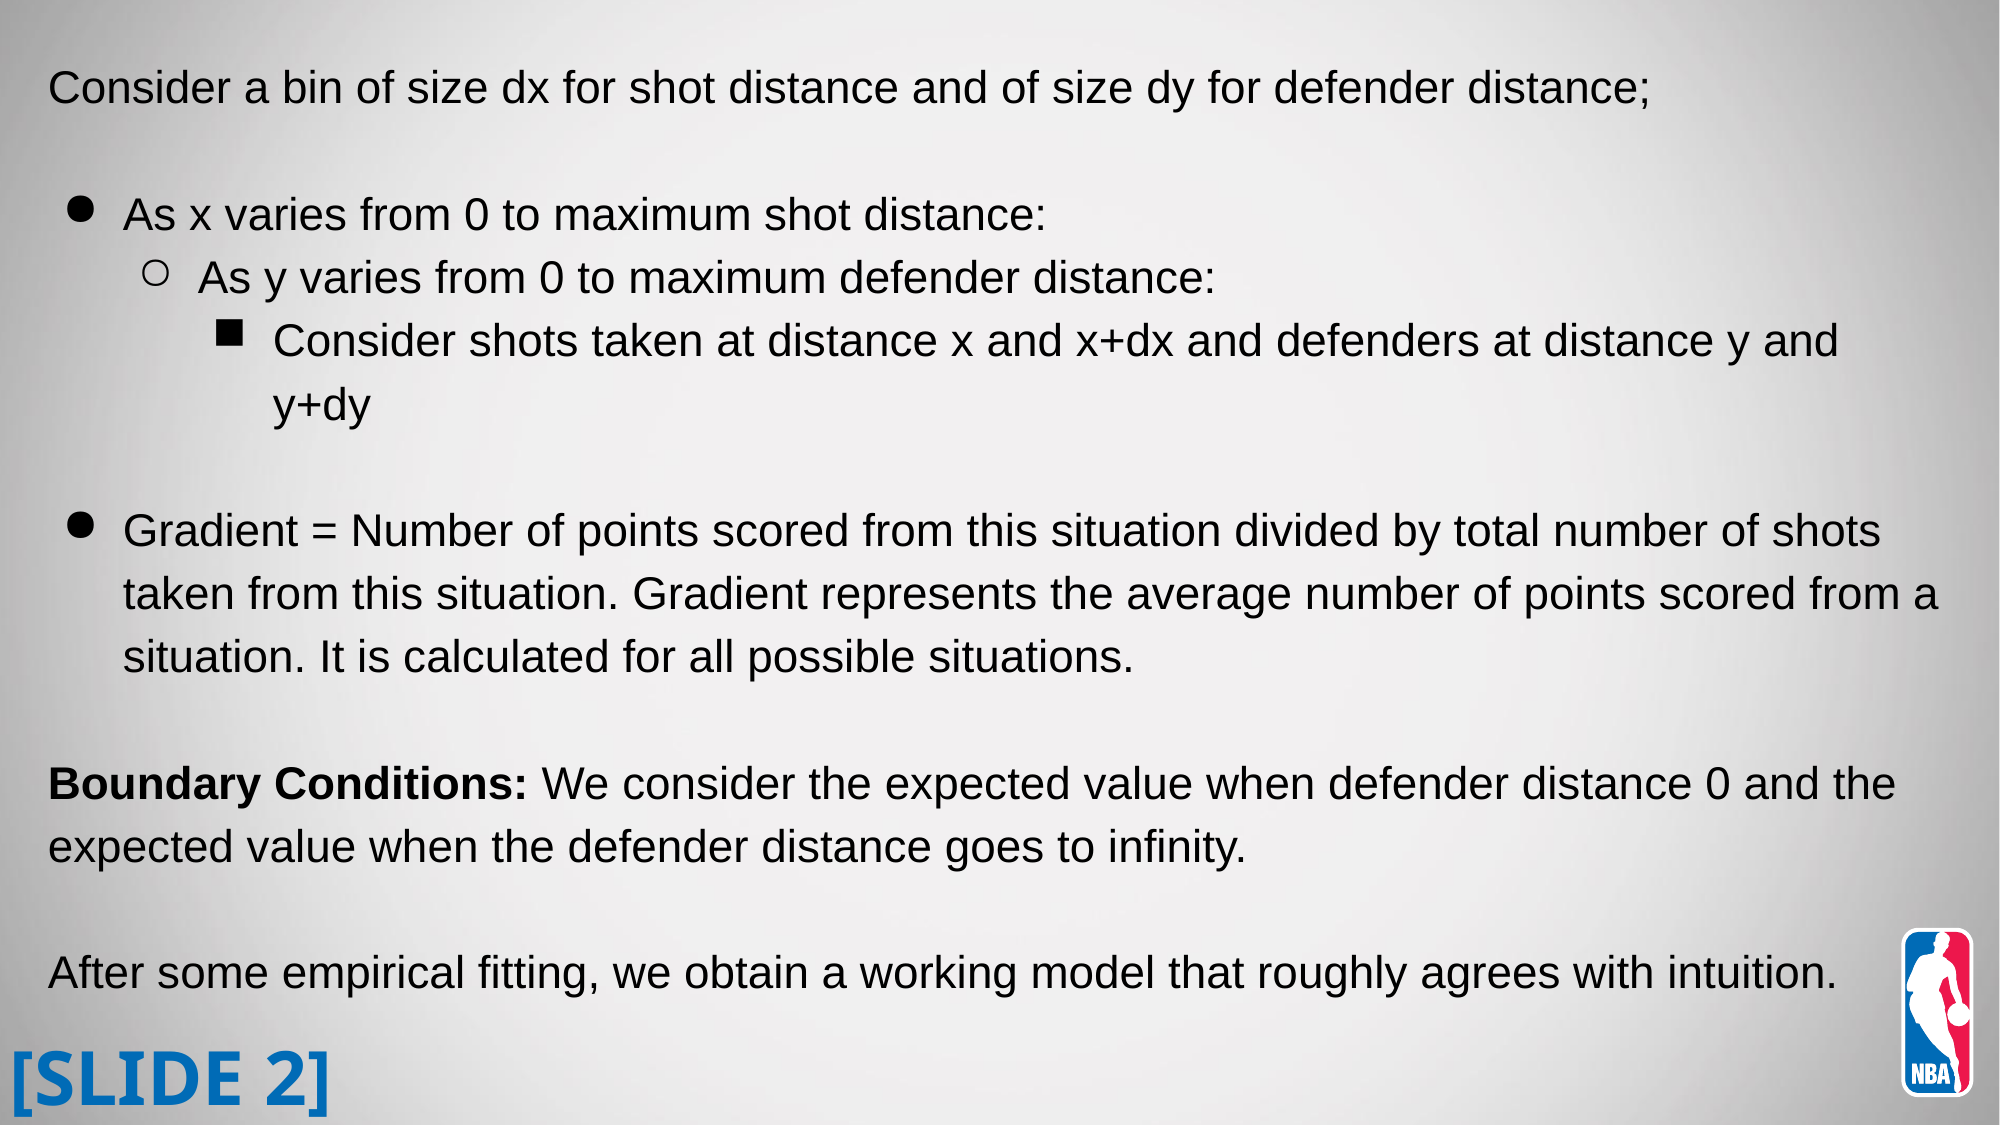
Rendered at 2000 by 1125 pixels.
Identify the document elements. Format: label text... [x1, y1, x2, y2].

picture [0, 0, 2000, 1125]
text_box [1901, 927, 1974, 1098]
text_box Consider a bin of size dx for shot distance and of size dy for defender distance; As x varies from 0 to maximum shot distance: As y varies from 0 to maximum defender distance: Consider shots taken at distance x and x+dx and defenders at distance y and y+dy Gradient = Number of points scored from this situation divided by total number of shots taken from this situation. Gradient represents the average number of points scored from a situation. It is calculated for all possible situations. Boundary Conditions: We consider the expected value when defender distance 0 and the expected value when the defender distance goes to infinity. After some empirical fitting, we obtain a working model that roughly agrees with intuition. [32, 60, 1958, 1051]
title [SLIDE 2] [0, 1012, 1905, 1125]
